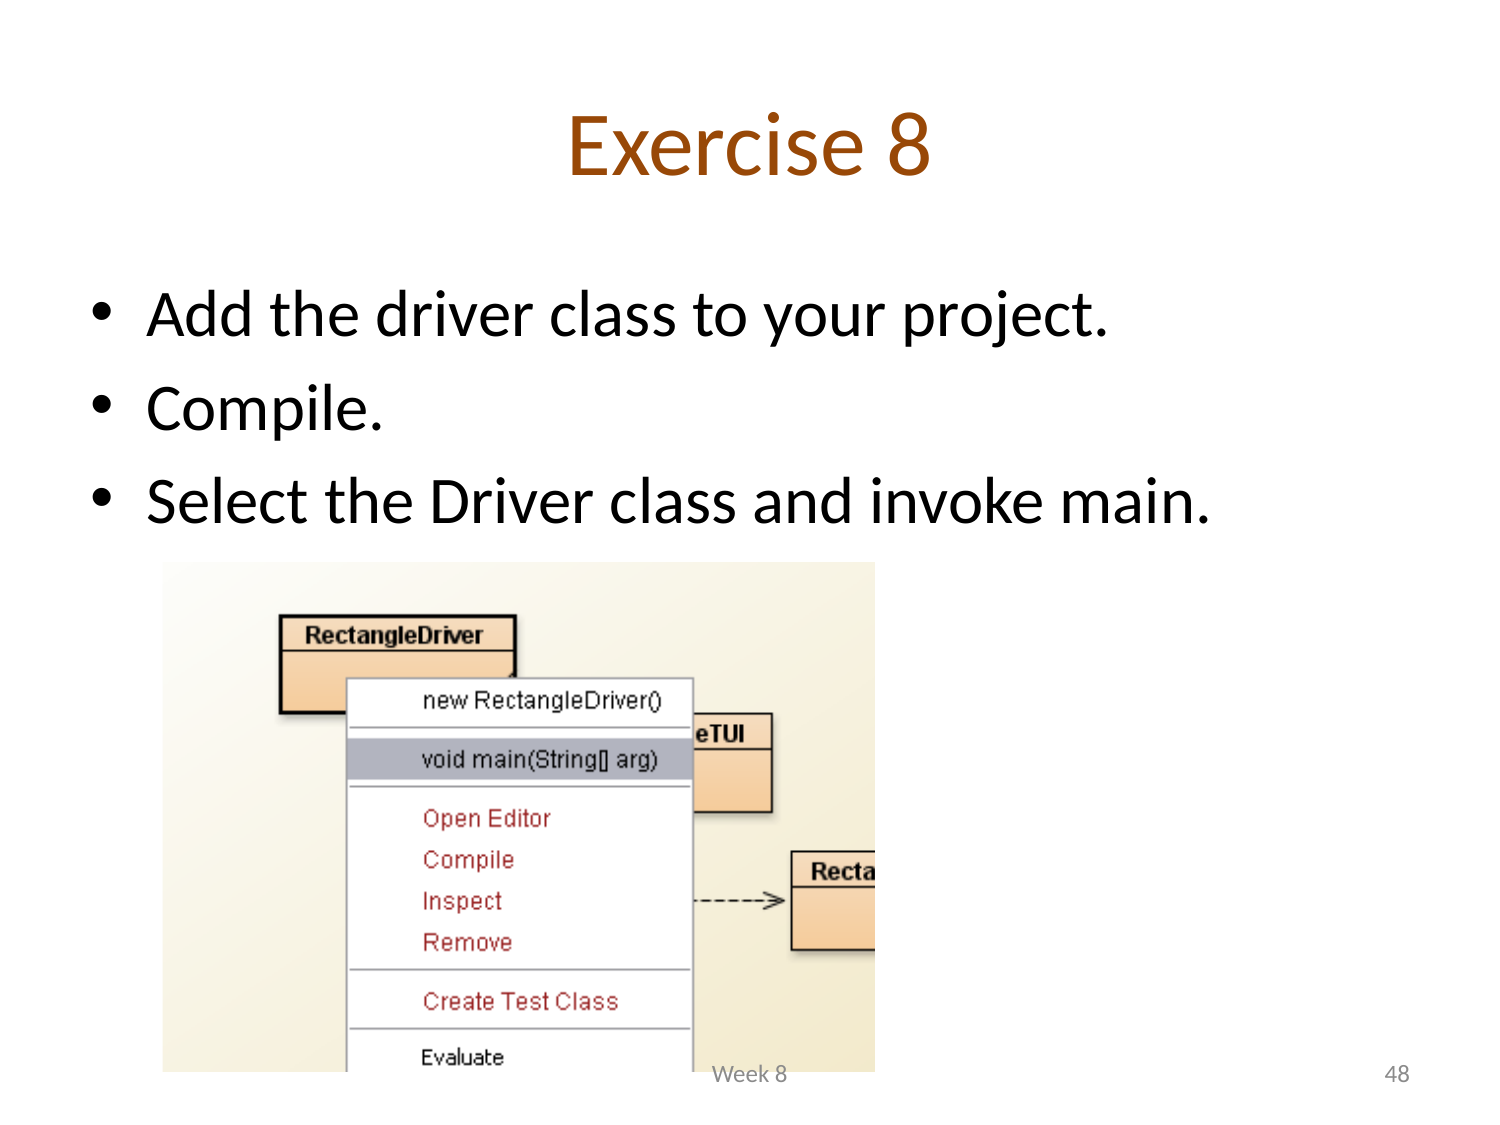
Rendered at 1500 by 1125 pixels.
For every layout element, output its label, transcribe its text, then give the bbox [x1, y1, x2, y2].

picture [162, 562, 876, 1072]
slide_number 48 [1074, 1042, 1425, 1103]
title Exercise 8 [74, 44, 1426, 233]
list Add the driver class to your project. Compile. Select the Driver class and invoke main. [74, 262, 1426, 1006]
footer Week 8 [512, 1042, 988, 1103]
